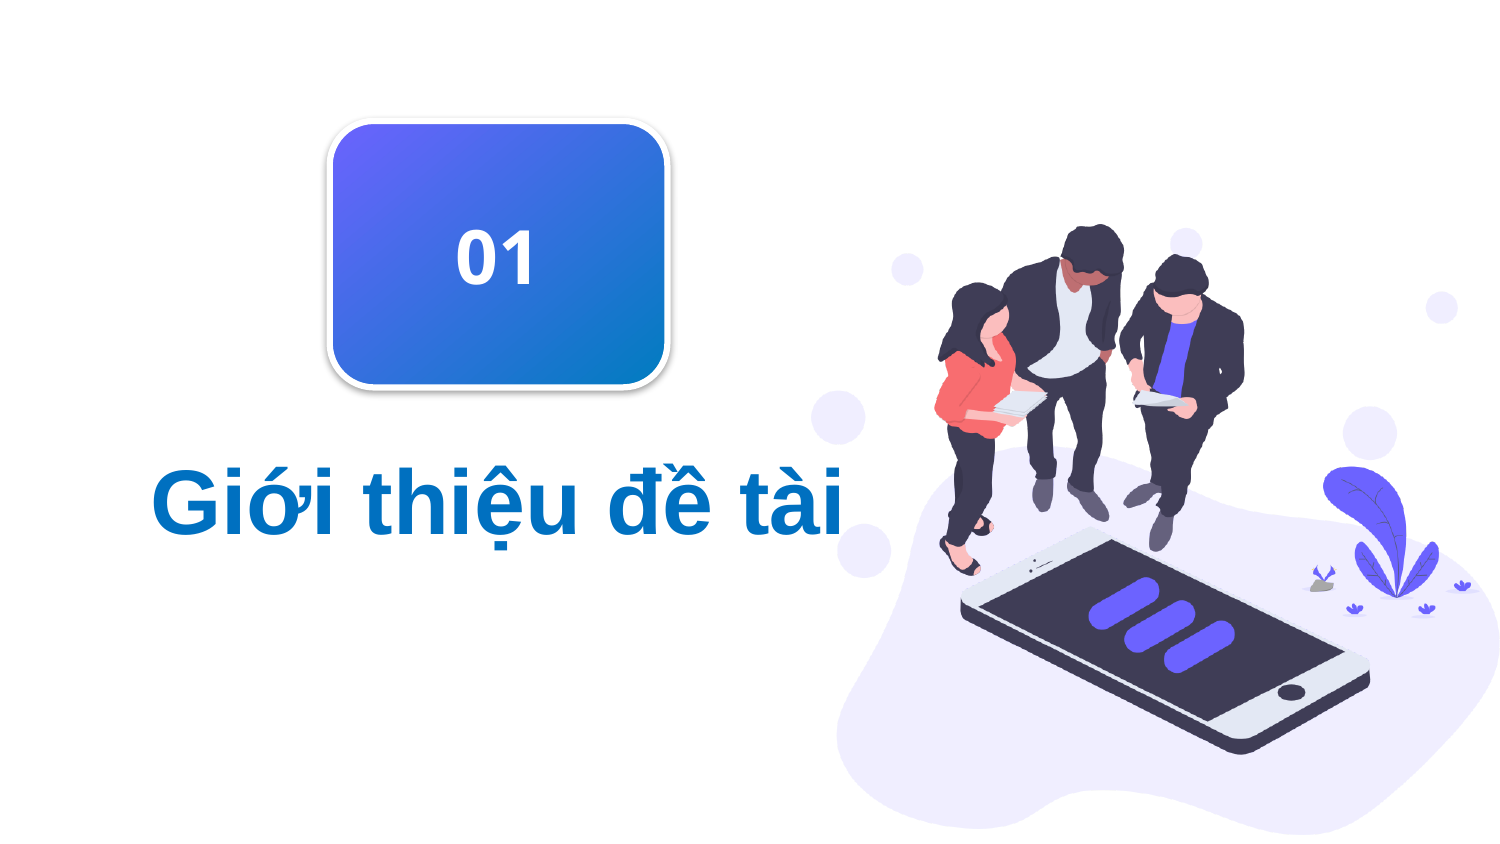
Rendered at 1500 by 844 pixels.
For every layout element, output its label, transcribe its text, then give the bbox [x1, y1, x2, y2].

text_box 01 [326, 117, 671, 391]
picture [810, 224, 1500, 835]
title Giới thiệu đề tài [0, 387, 805, 553]
